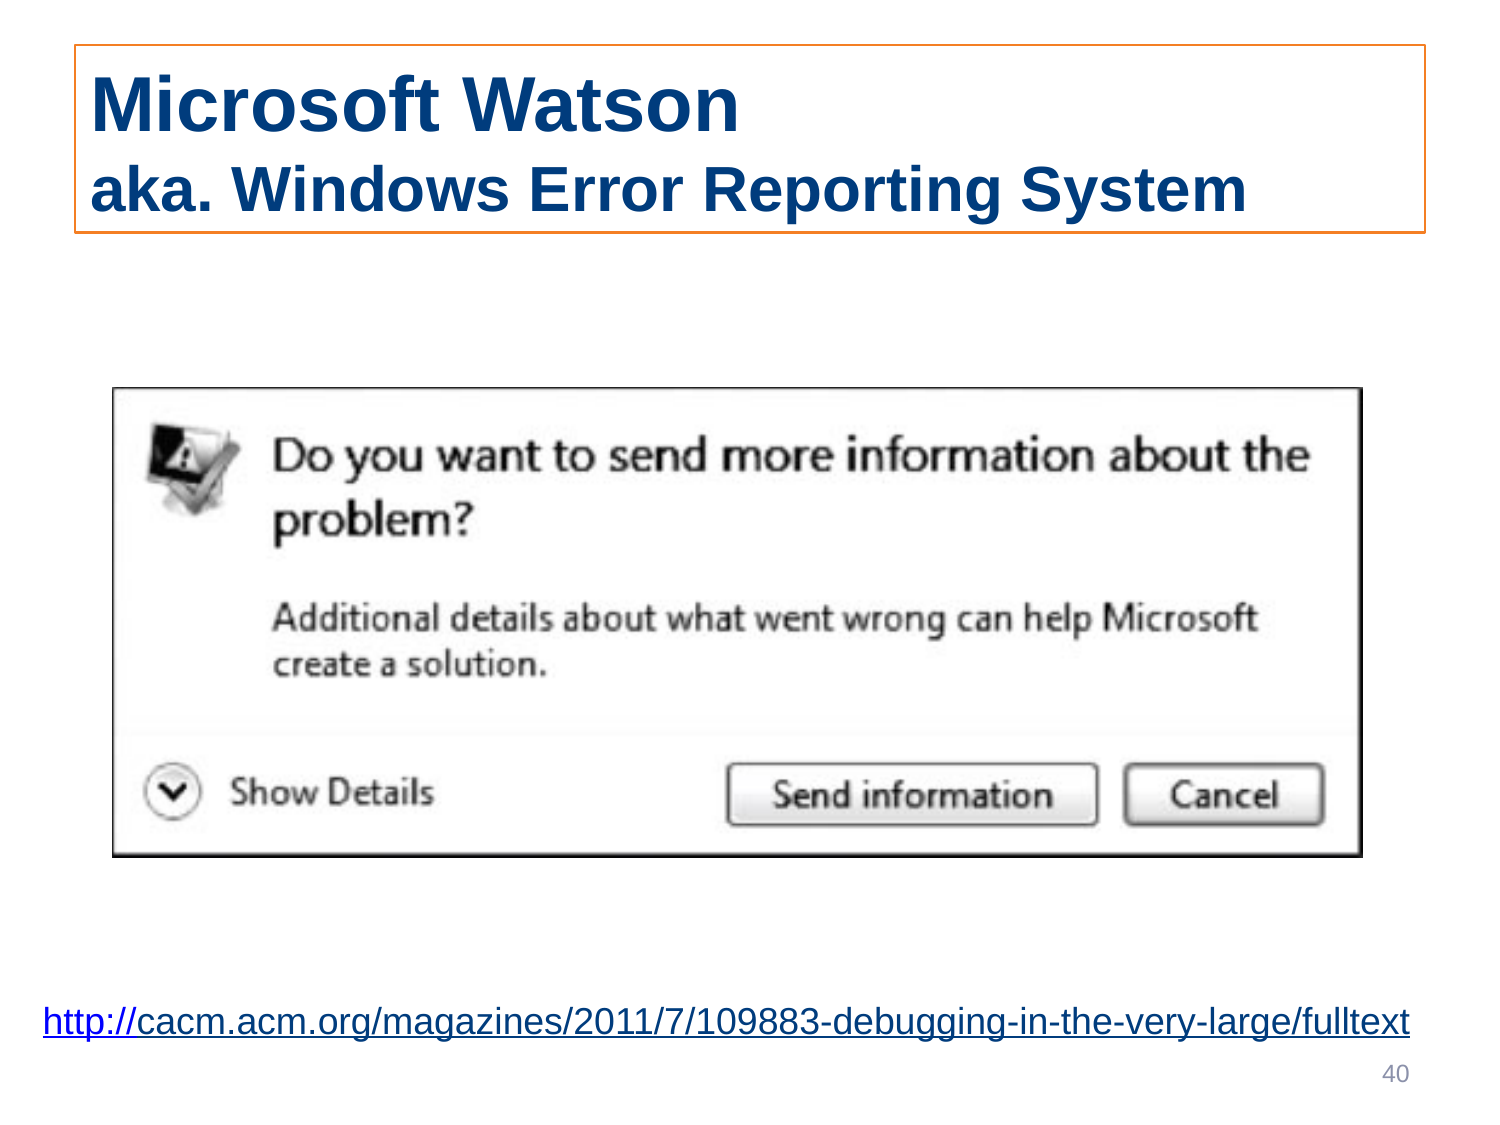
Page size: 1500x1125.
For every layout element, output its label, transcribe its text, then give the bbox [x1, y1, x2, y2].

picture [112, 387, 1363, 858]
title Microsoft Watson aka. Windows Error Reporting System [74, 44, 1426, 234]
text_box http://cacm.acm.org/magazines/2011/7/109883-debugging-in-the-very-large/fulltext [27, 989, 1500, 1049]
slide_number 40 [1074, 1049, 1425, 1103]
